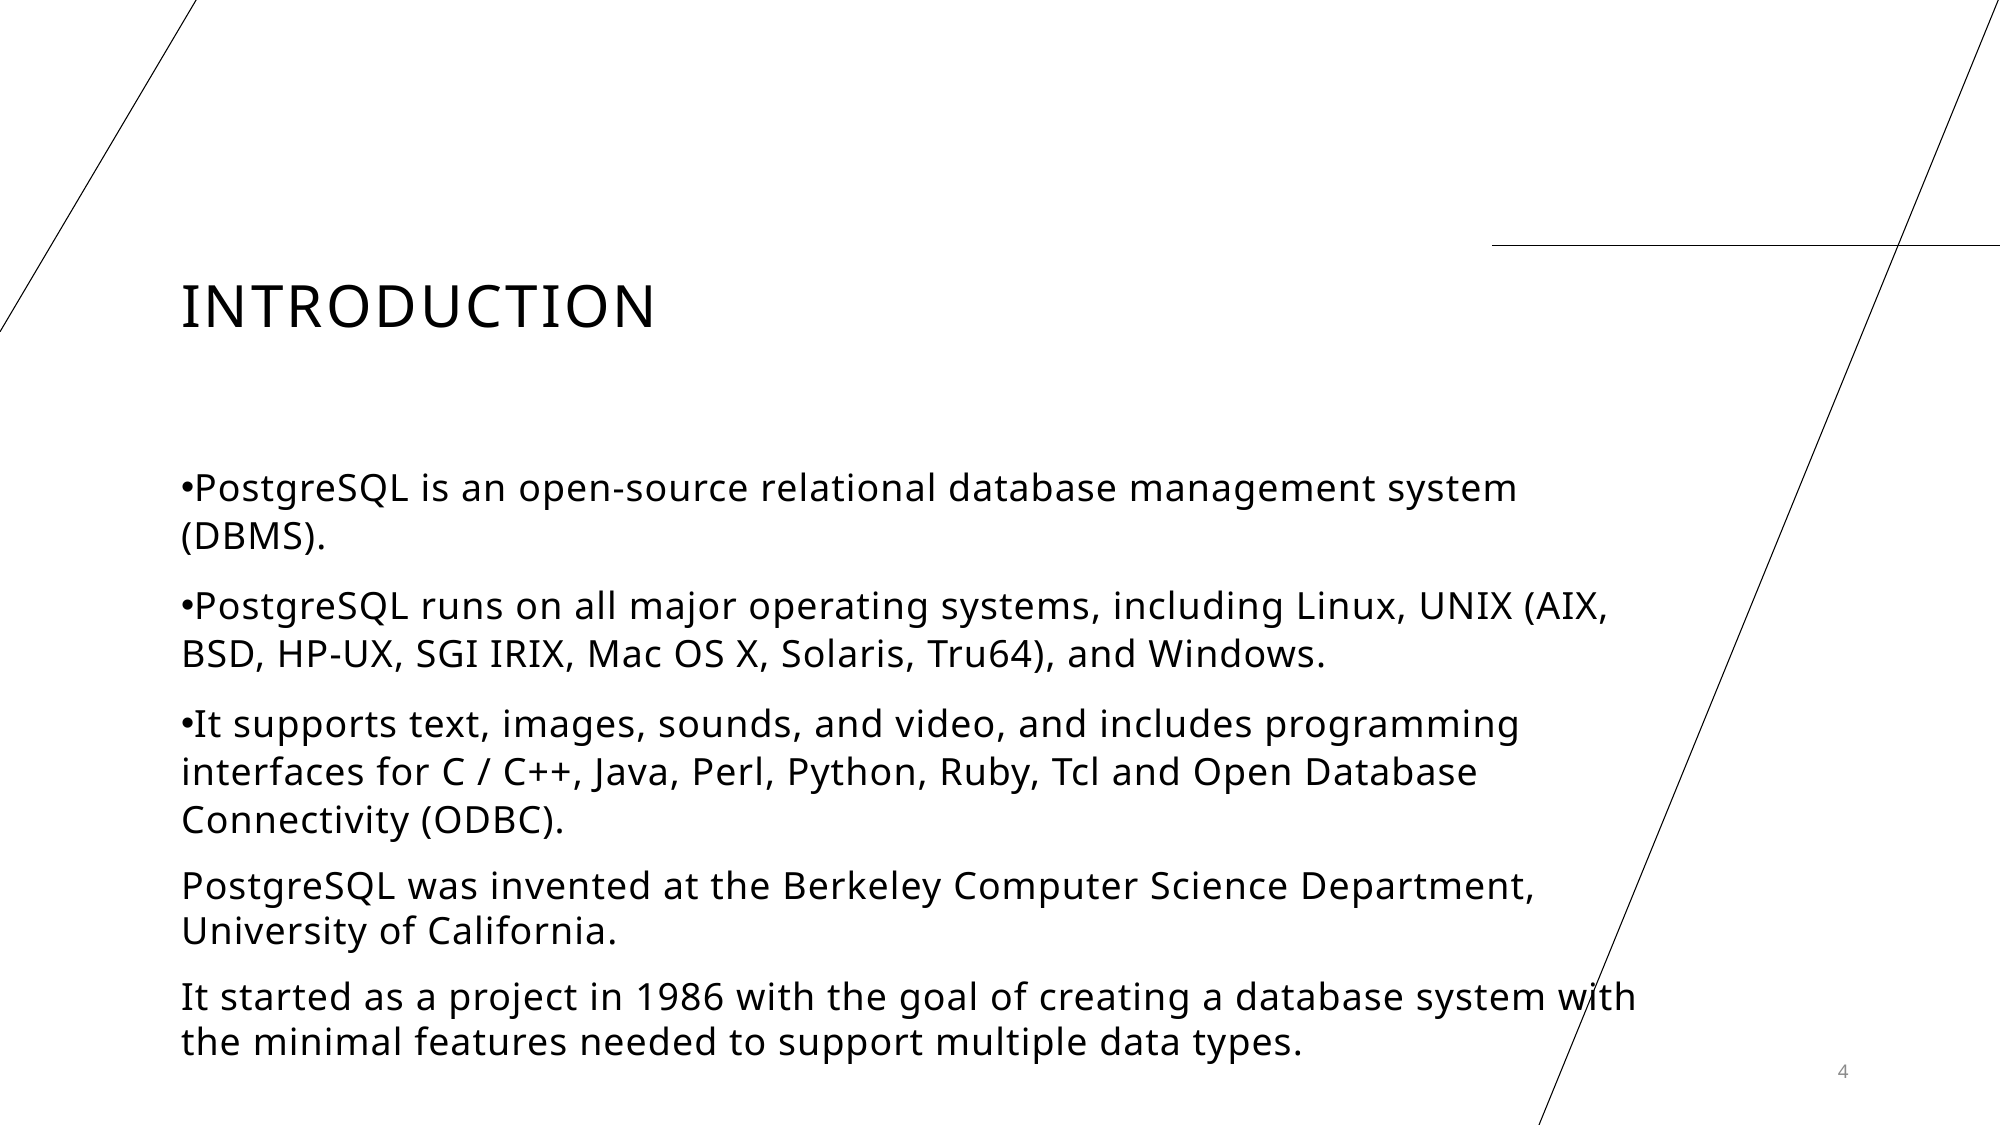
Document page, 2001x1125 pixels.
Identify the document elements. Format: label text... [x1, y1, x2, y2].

slide_number 4 [1701, 1042, 1864, 1103]
title Introduction [166, 0, 1362, 348]
list PostgreSQL is an open-source relational database management system (DBMS).​ PostgreSQL runs on all major operating systems, including Linux, UNIX (AIX, BSD, HP-UX, SGI IRIX, Mac OS X, Solaris, Tru64), and Windows.​ It supports text, images, sounds, and video, and includes programming interfaces for C / C++, Java, Perl, Python, Ruby, Tcl and Open Database Connectivity (ODBC).​ PostgreSQL was invented at the Berkeley Computer Science Department, University of California. It started as a project in 1986 with the goal of creating a database system with the minimal features needed to support multiple data types. [166, 453, 1667, 1013]
